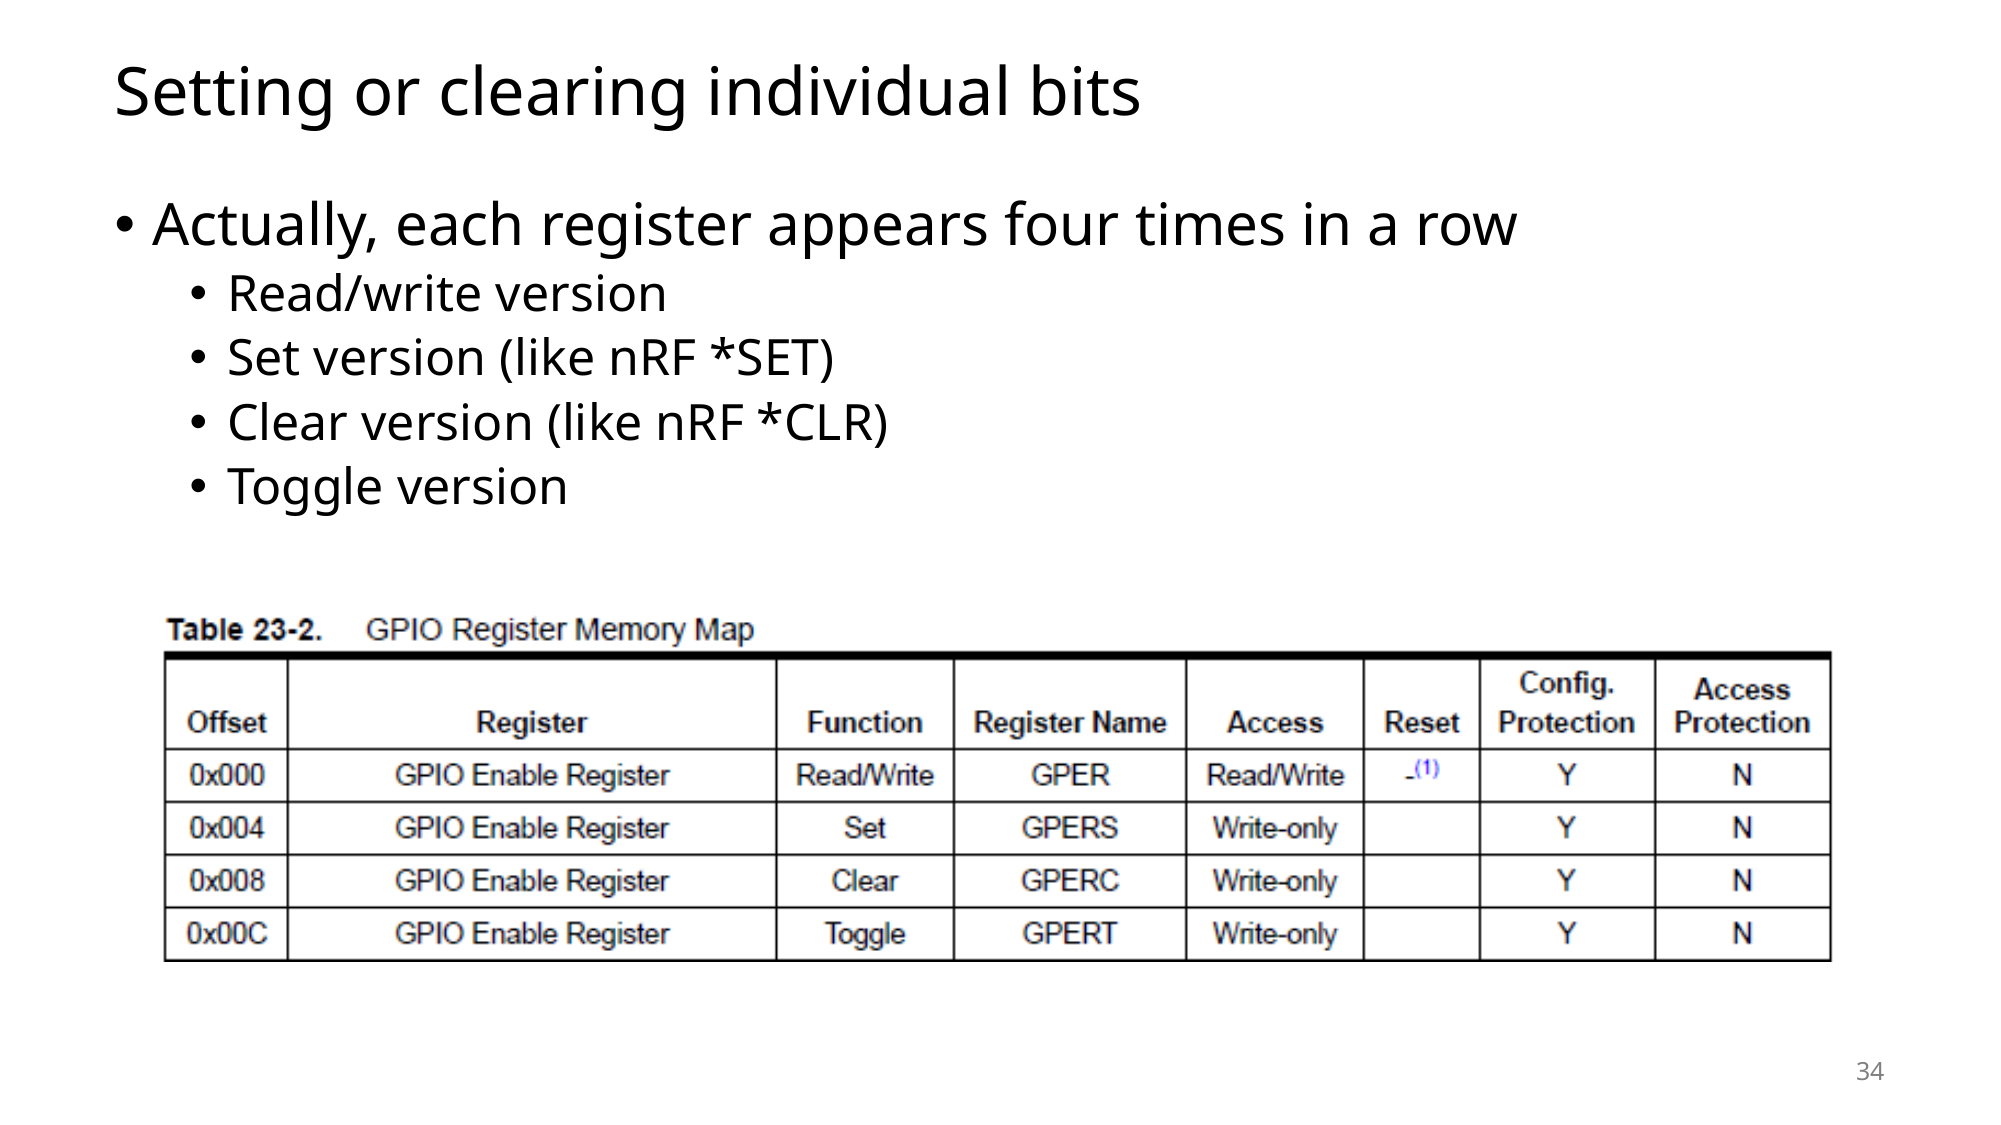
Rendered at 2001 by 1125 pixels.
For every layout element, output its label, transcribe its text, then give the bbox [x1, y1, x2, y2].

picture [147, 599, 1852, 962]
title Setting or clearing individual bits [99, 37, 1900, 150]
slide_number 34 [1749, 1042, 1900, 1103]
list Actually, each register appears four times in a row Read/write version Set version (like nRF *SET) Clear version (like nRF *CLR) Toggle version [99, 187, 1900, 1013]
